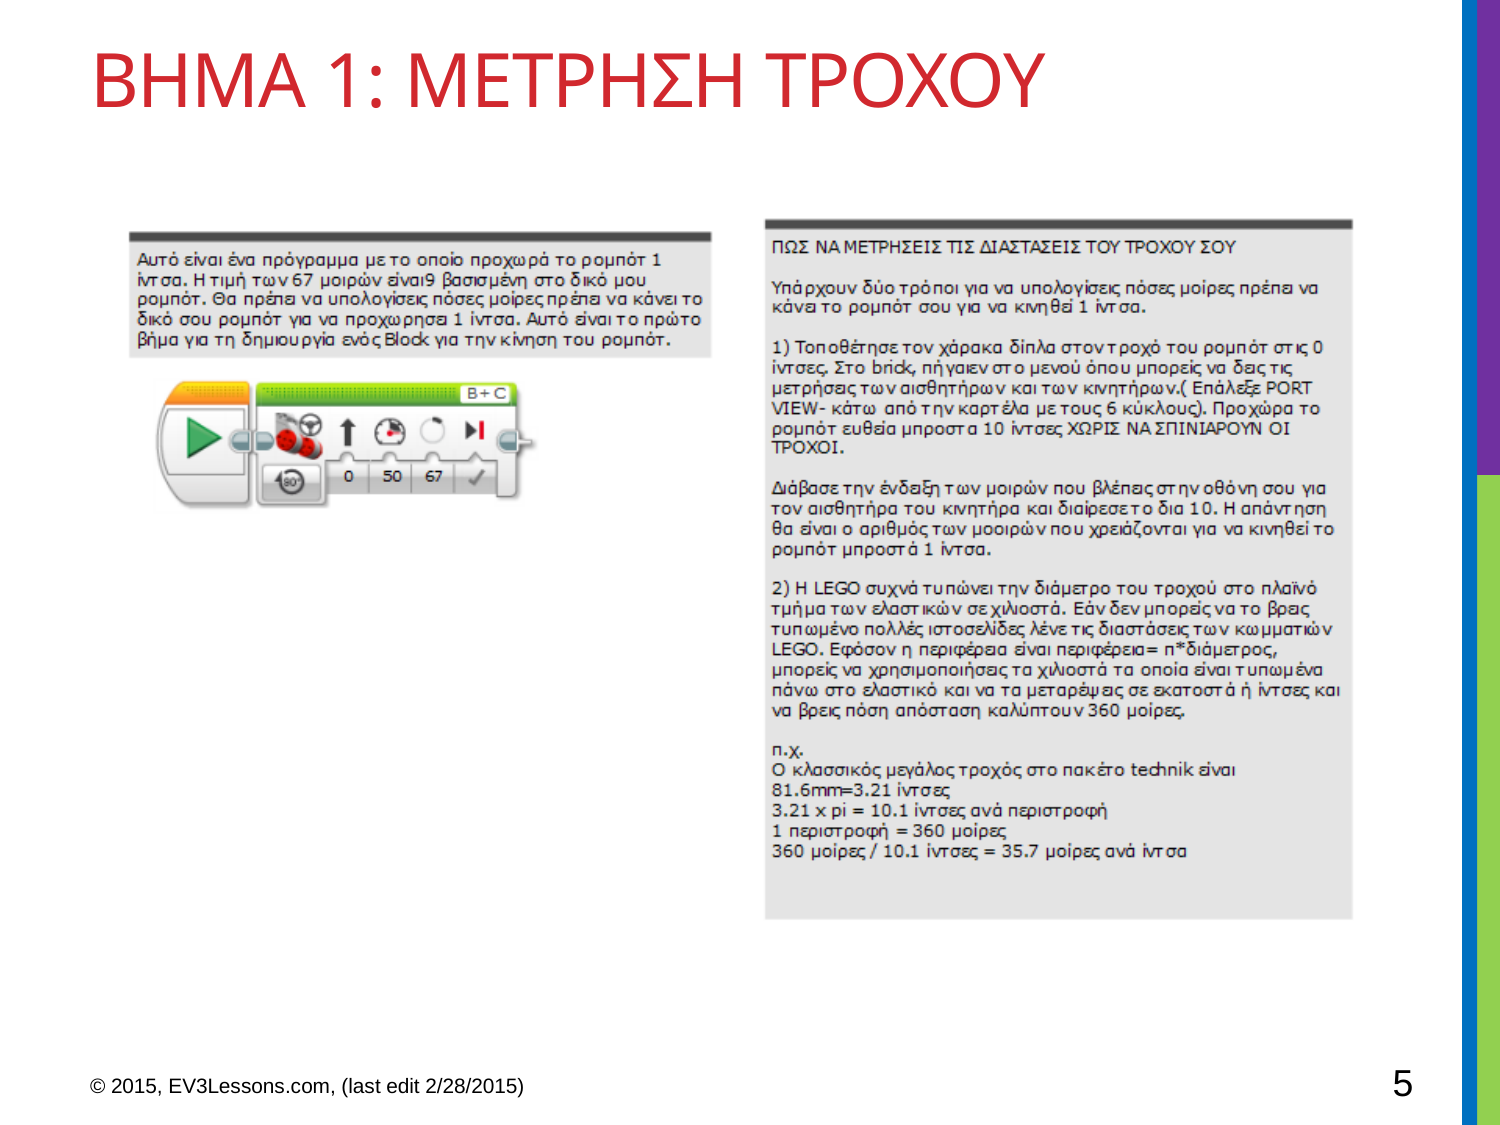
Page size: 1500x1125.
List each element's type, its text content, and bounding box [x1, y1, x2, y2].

slide_number 5 [1377, 1051, 1460, 1112]
footer © 2015, EV3Lessons.com, (last edit 2/28/2015) [75, 1065, 638, 1112]
picture [0, 168, 1445, 956]
title ΒΗΜΑ 1: Μετρηση τροχου [75, 25, 1428, 163]
